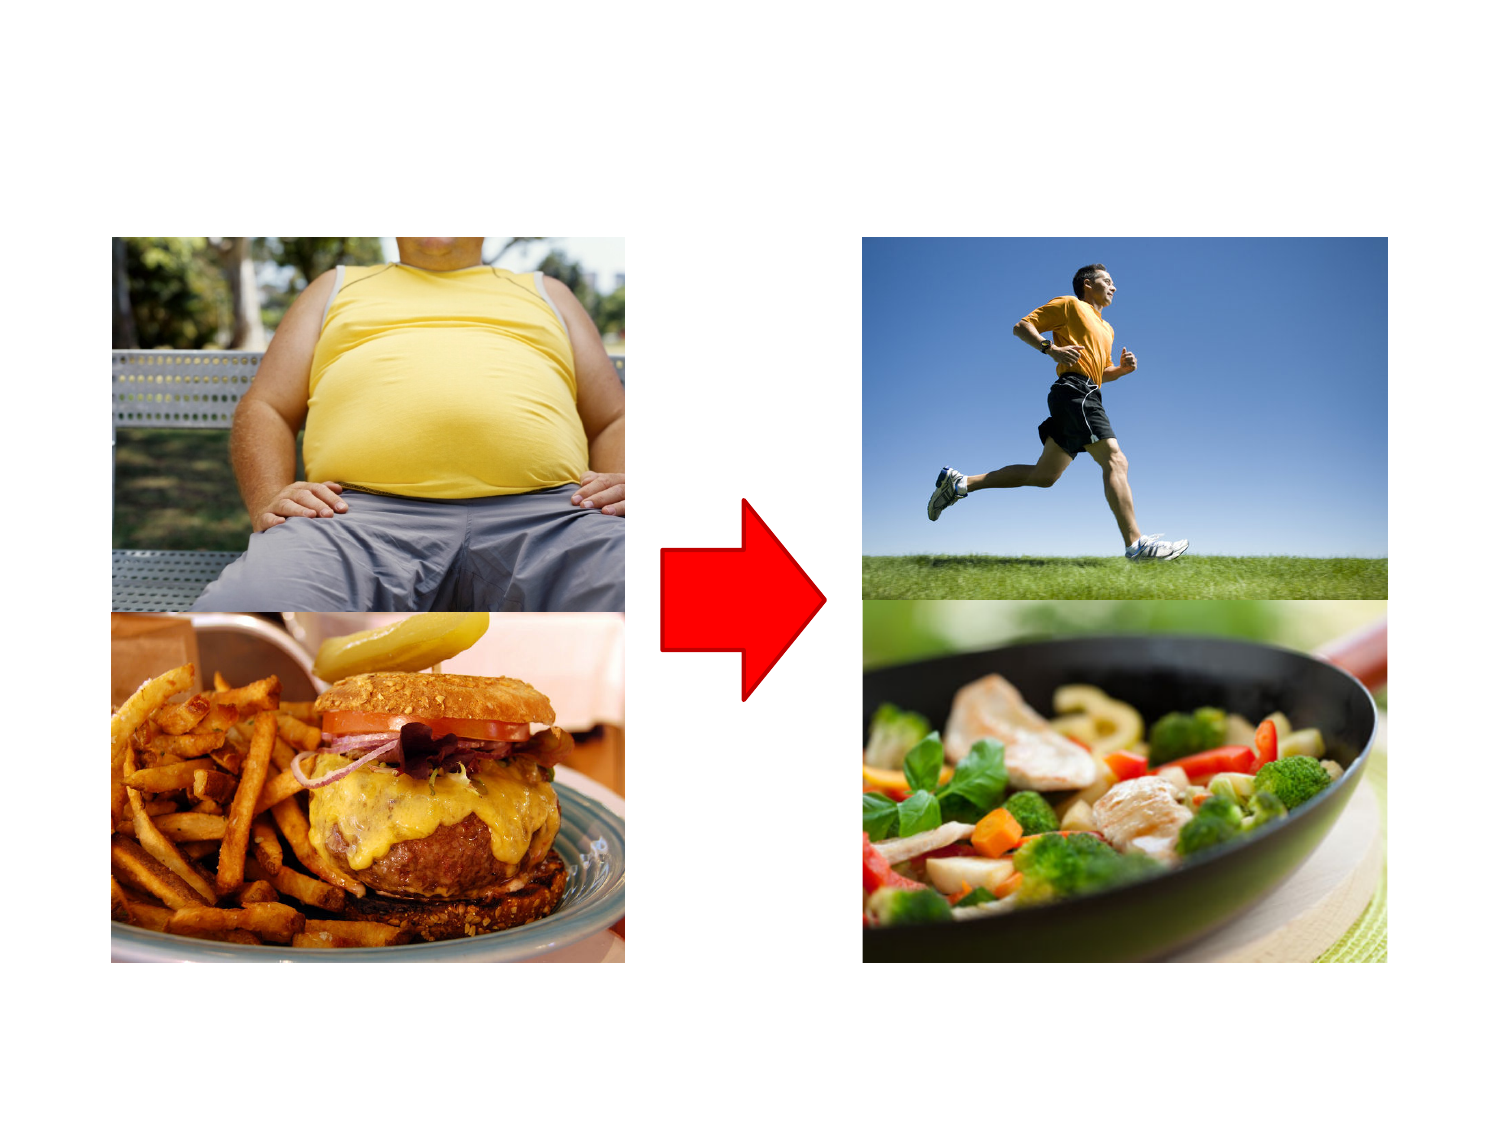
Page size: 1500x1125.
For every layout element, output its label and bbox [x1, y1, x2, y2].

text_box [660, 498, 827, 703]
picture [111, 237, 626, 963]
picture [862, 237, 1388, 963]
